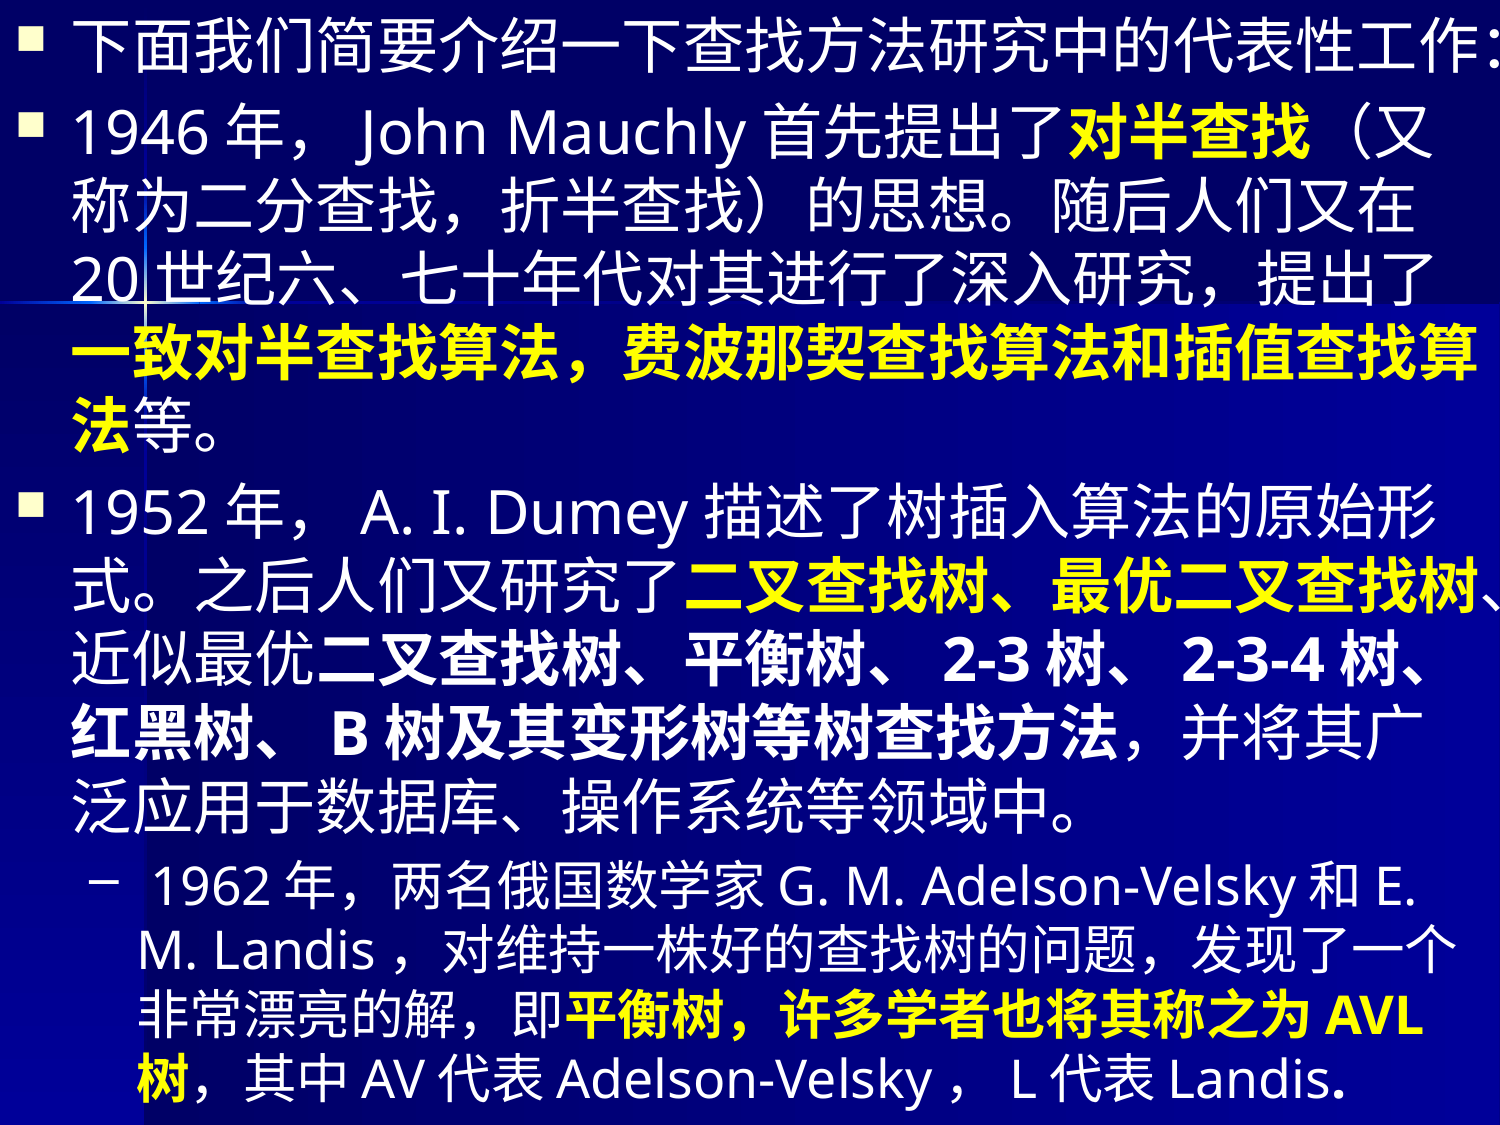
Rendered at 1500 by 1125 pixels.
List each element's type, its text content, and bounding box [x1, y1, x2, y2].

list 下面我们简要介绍一下查找方法研究中的代表性工作： 1946年，John Mauchly首先提出了对半查找（又称为二分查找，折半查找）的思想。随后人们又在20世纪六、七十年代对其进行了深入研究，提出了一致对半查找算法，费波那契查找算法和插值查找算法等。 1952年，A. I. Dumey描述了树插入算法的原始形式。之后人们又研究了二叉查找树、最优二叉查找树、近似最优二叉查找树、平衡树、2-3树、2-3-4树、红黑树、B树及其变形树等树查找方法，并将其广泛应用于数据库、操作系统等领域中。 1962年，两名俄国数学家G. M. Adelson-Velsky和E. M. Landis，对维持一株好的查找树的问题，发现了一个非常漂亮的解，即平衡树，许多学者也将其称之为AVL树，其中AV代表Adelson-Velsky，L代表Landis. [0, 0, 1500, 1125]
